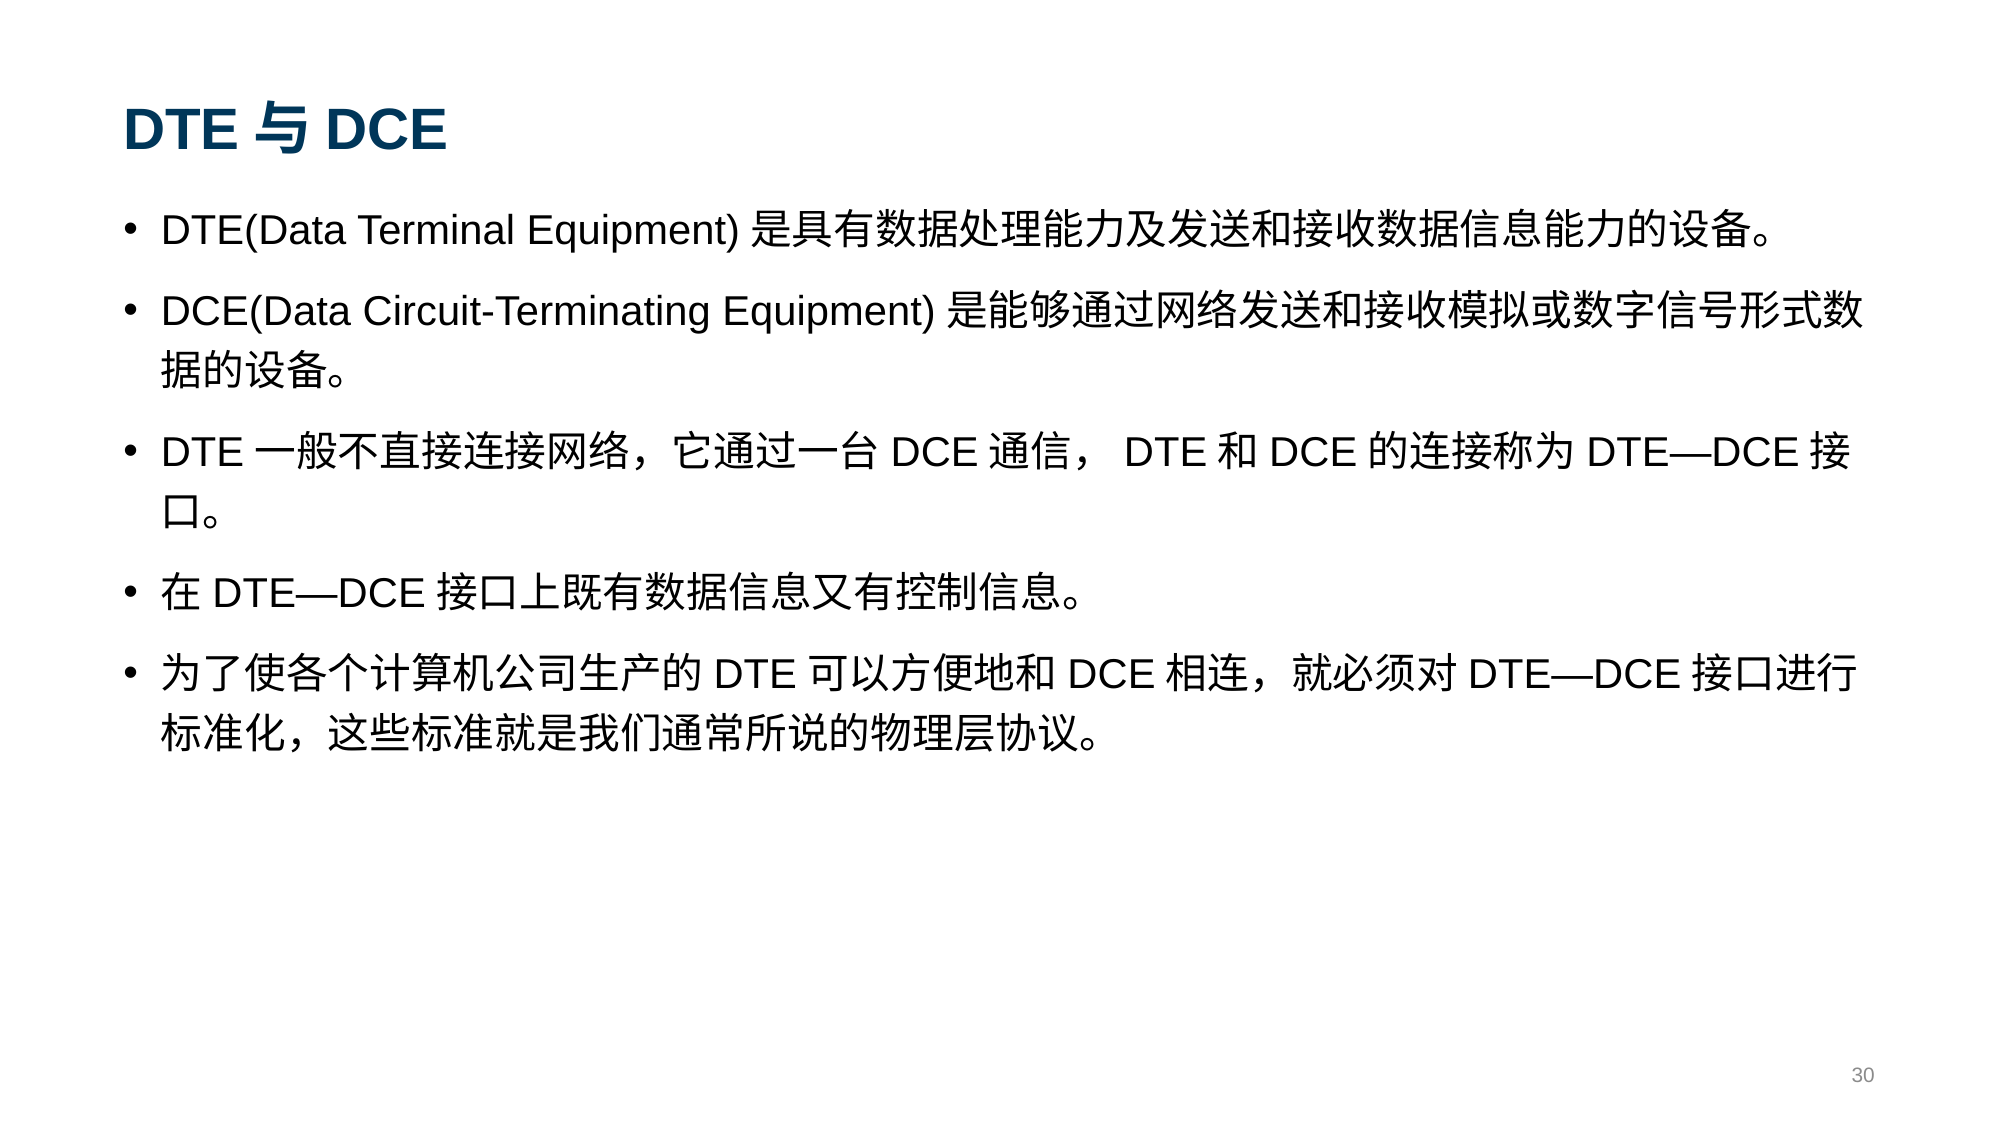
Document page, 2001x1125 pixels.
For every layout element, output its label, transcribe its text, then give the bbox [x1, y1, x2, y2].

slide_number 30 [1274, 1051, 1890, 1097]
list DTE(Data Terminal Equipment)是具有数据处理能力及发送和接收数据信息能力的设备。 DCE(Data Circuit-Terminating Equipment)是能够通过网络发送和接收模拟或数字信号形式数据的设备。 DTE一般不直接连接网络，它通过一台DCE通信，DTE和DCE的连接称为DTE—DCE接口。 在DTE—DCE接口上既有数据信息又有控制信息。 为了使各个计算机公司生产的DTE可以方便地和DCE相连，就必须对DTE—DCE接口进行标准化，这些标准就是我们通常所说的物理层协议。 [108, 185, 1890, 1007]
title DTE与DCE [108, 21, 1890, 169]
